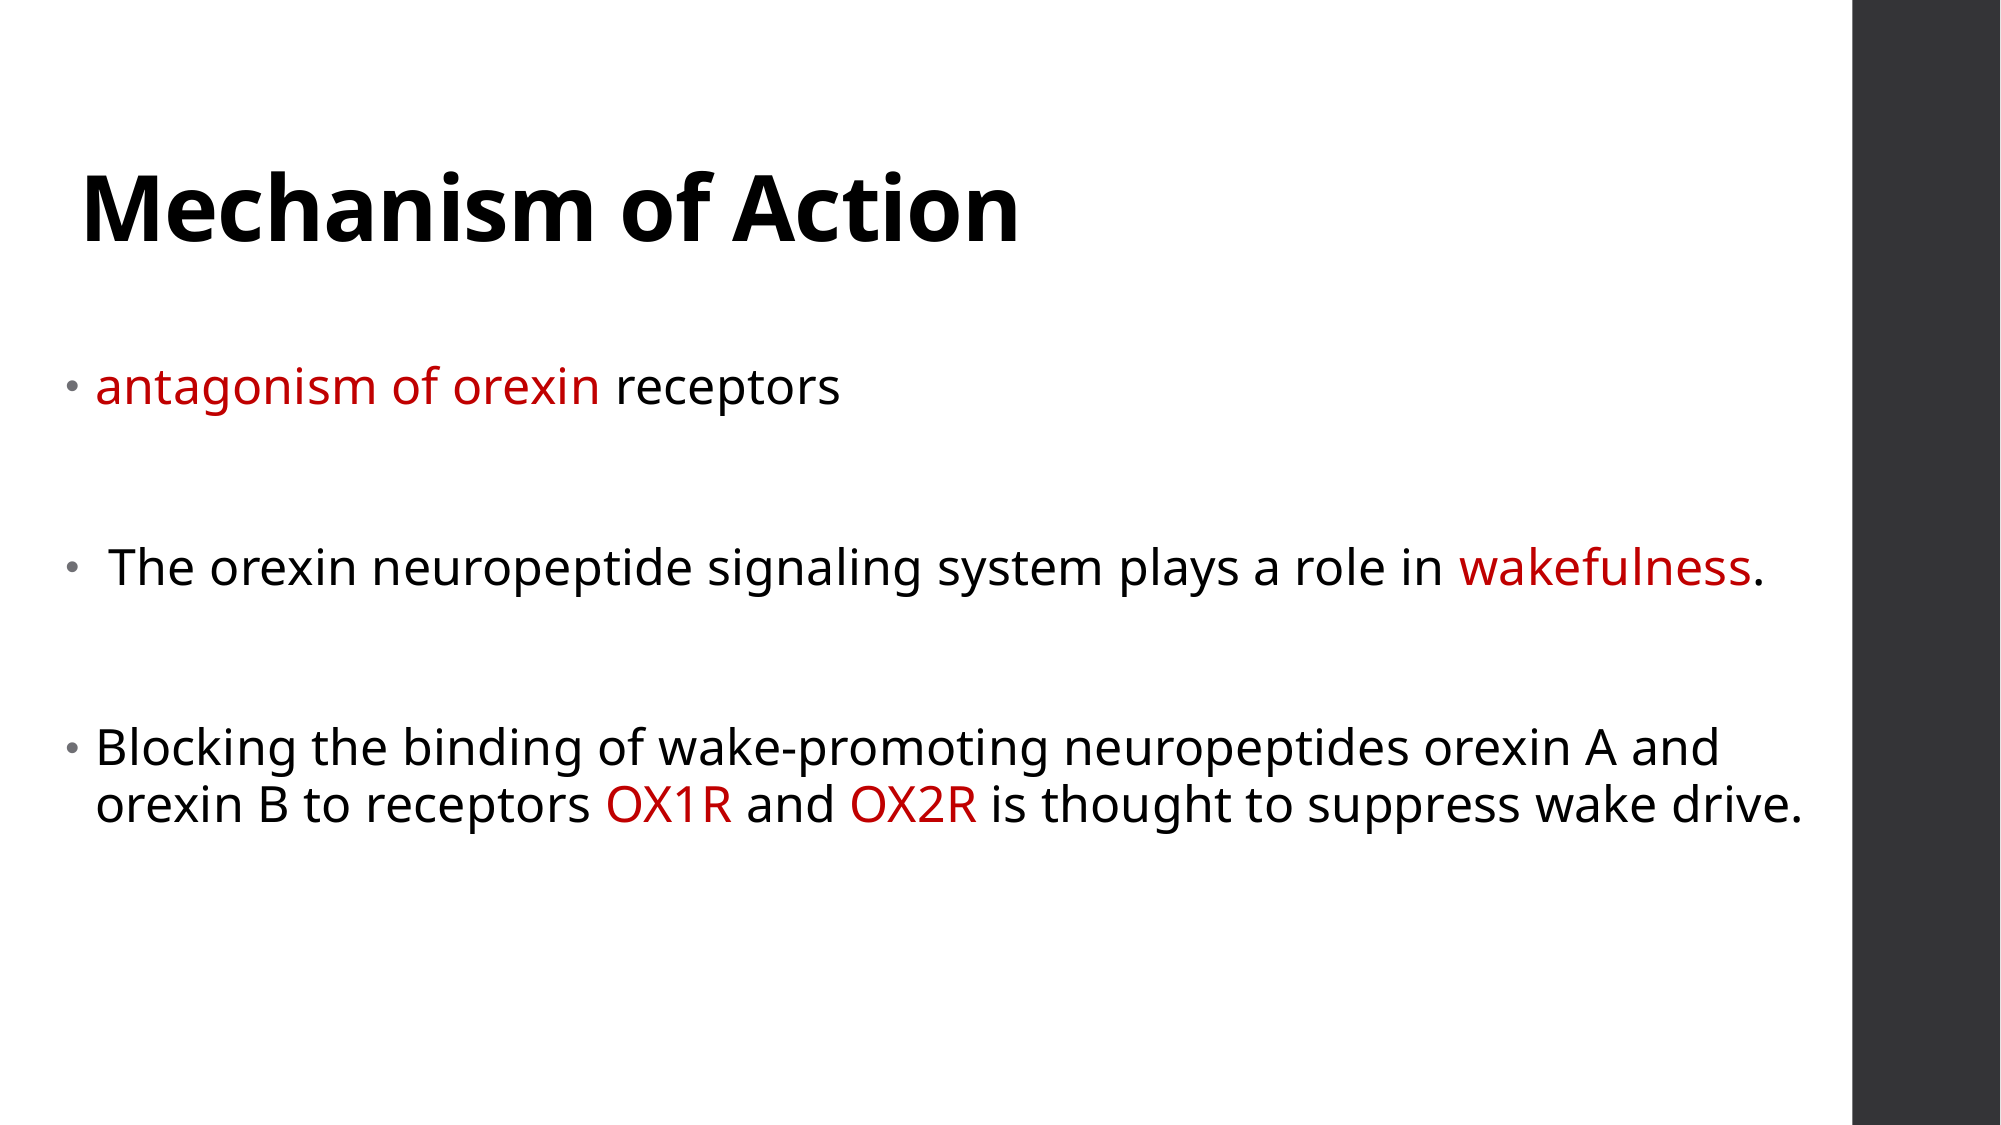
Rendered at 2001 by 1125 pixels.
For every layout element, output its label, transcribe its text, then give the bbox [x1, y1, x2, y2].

list antagonism of orexin receptors The orexin neuropeptide signaling system plays a role in wakefulness. Blocking the binding of wake-promoting neuropeptides orexin A and orexin B to receptors OX1R and OX2R is thought to suppress wake drive. [50, 351, 1829, 1065]
title Mechanism of Action [64, 51, 1387, 269]
